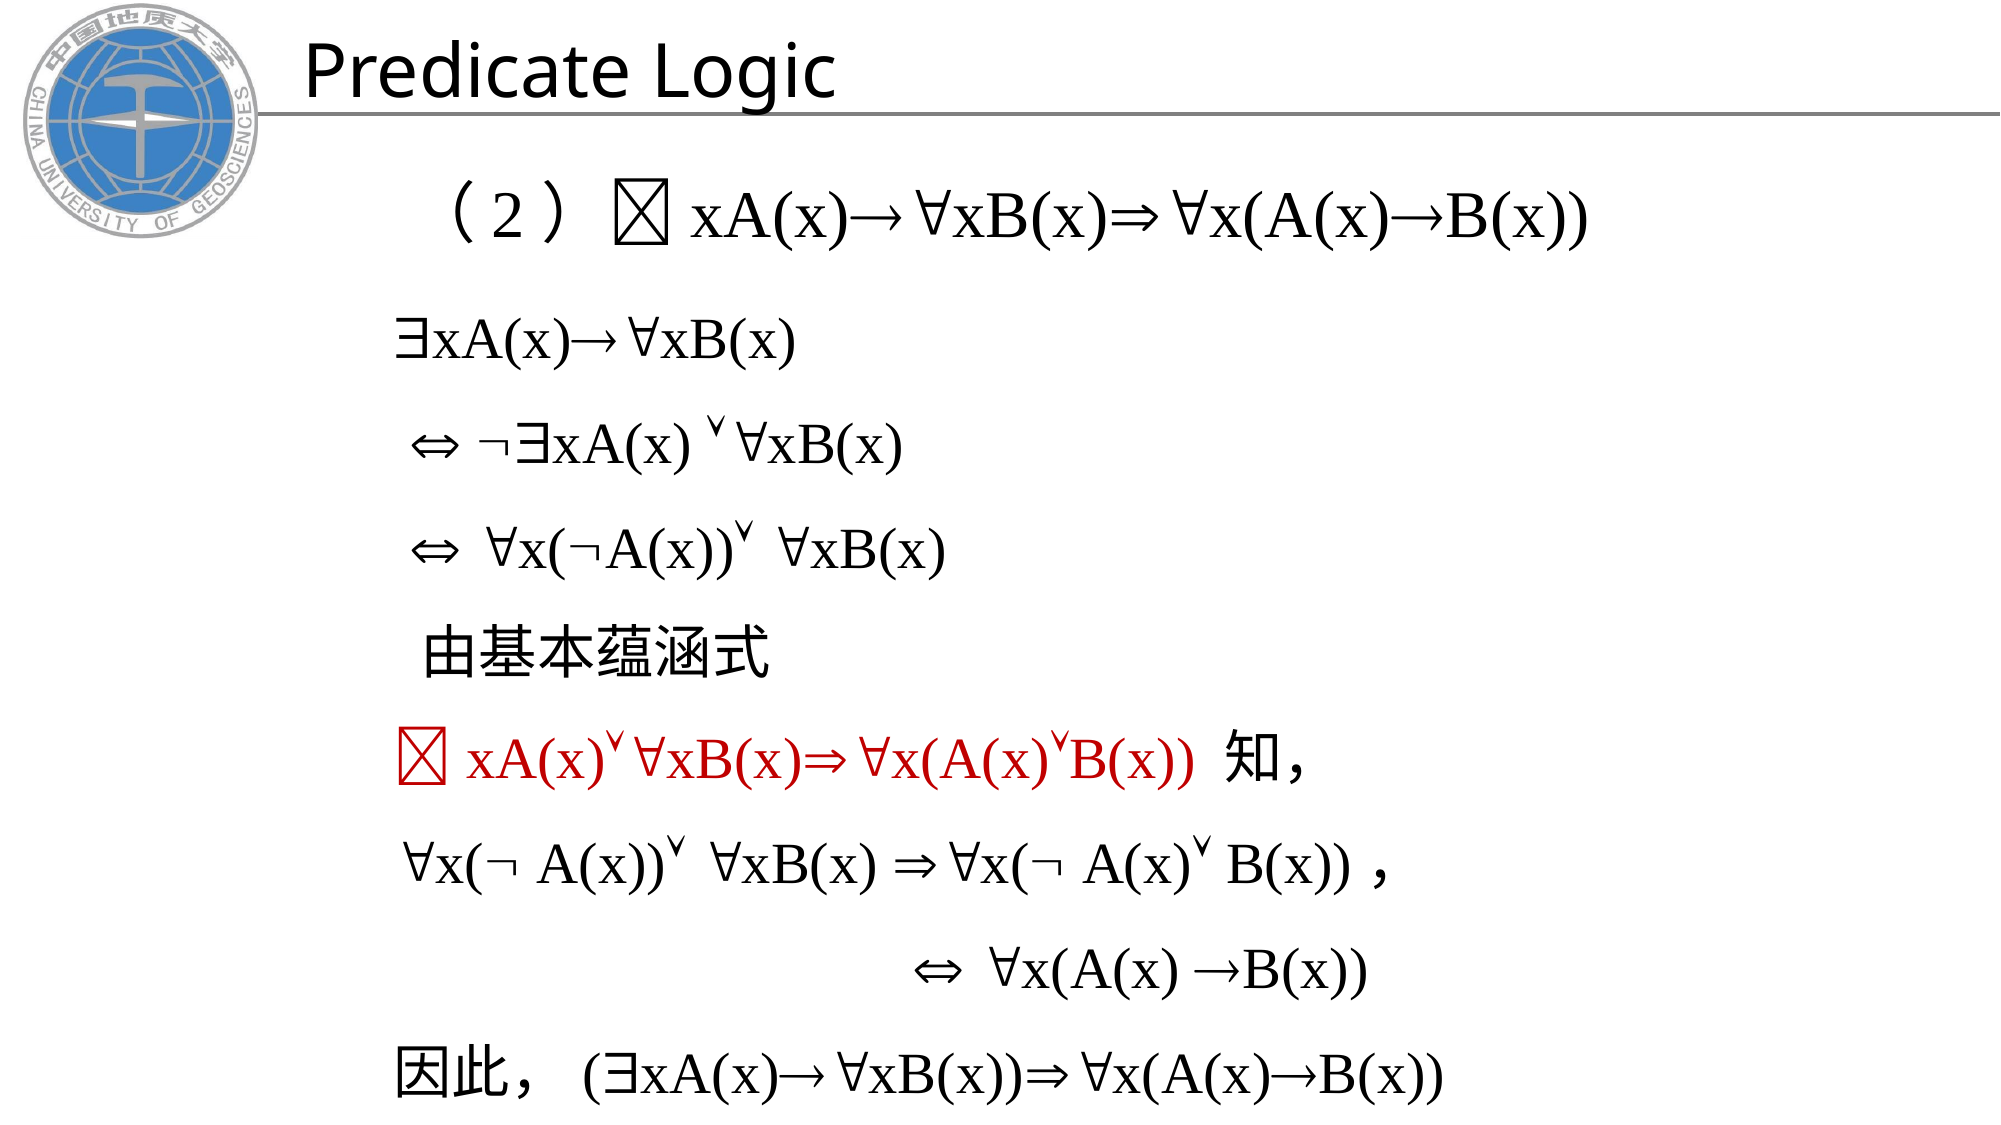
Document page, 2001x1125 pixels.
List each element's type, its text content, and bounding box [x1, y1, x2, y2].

text_box （2）xA(x)xB(x)x(A(x)B(x)) [394, 163, 1606, 258]
text_box xA(x)xB(x)  xA(x) xB(x)  x(A(x)) xB(x) 由基本蕴涵式 xA(x)xB(x)x(A(x)B(x)) 知， x( A(x)) xB(x) x( A(x) B(x))，  x(A(x) B(x)) 因此，(xA(x)xB(x))x(A(x)B(x)) [379, 257, 1517, 1113]
text_box Predicate Logic [287, 15, 1233, 120]
picture [21, 3, 258, 239]
